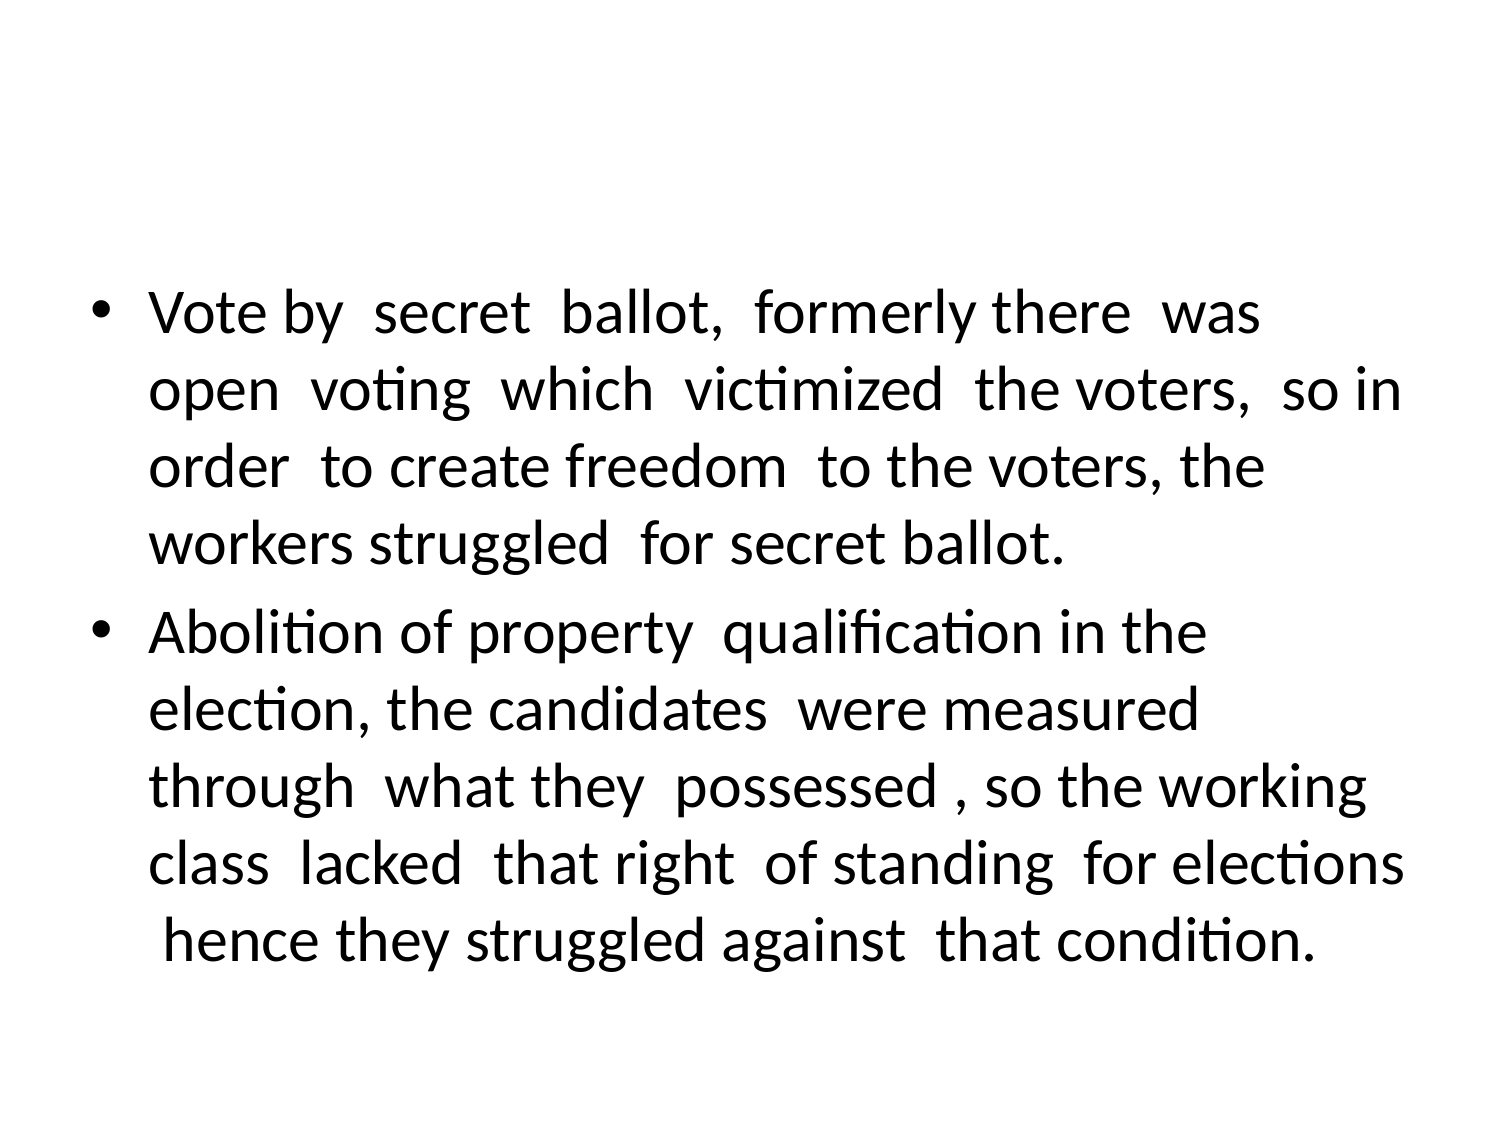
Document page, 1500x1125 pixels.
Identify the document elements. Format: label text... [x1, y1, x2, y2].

list Vote by secret ballot, formerly there was open voting which victimized the voters, so in order to create freedom to the voters, the workers struggled for secret ballot. Abolition of property qualification in the election, the candidates were measured through what they possessed , so the working class lacked that right of standing for elections hence they struggled against that condition. [75, 262, 1425, 1005]
